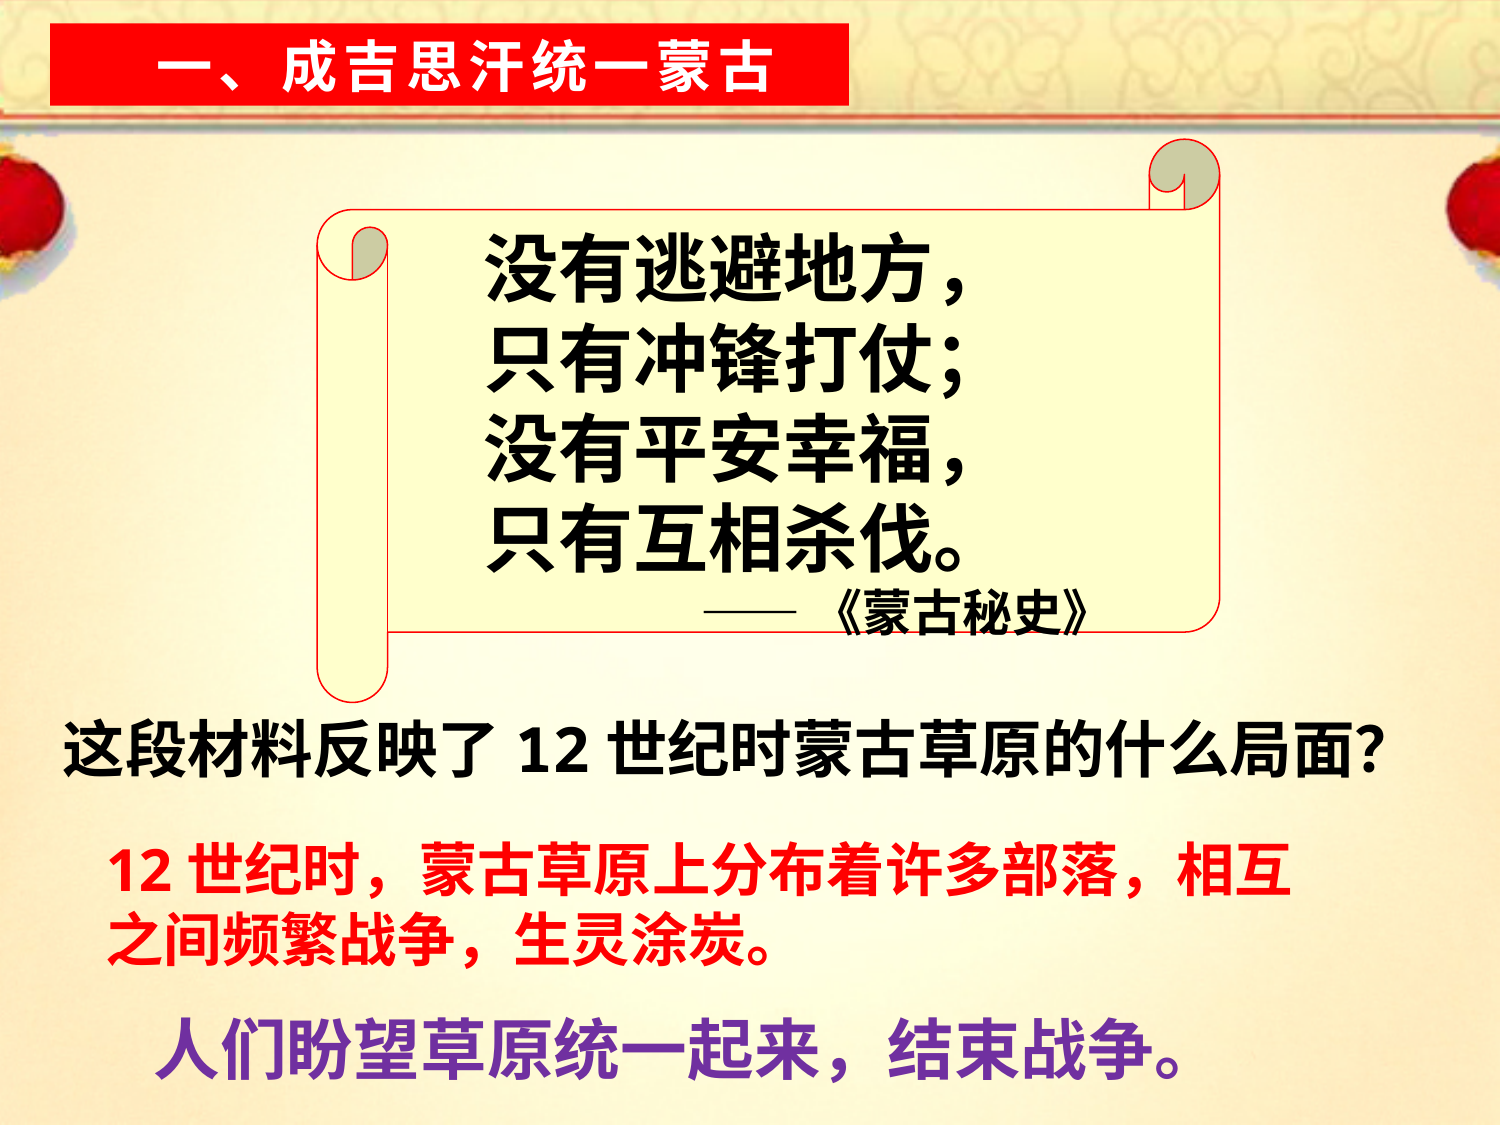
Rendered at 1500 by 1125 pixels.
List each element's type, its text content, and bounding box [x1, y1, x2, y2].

text_box 一、成吉思汗统一蒙古 [50, 23, 849, 106]
picture [0, 0, 1500, 1125]
text_box 12世纪时，蒙古草原上分布着许多部落，相互之间频繁战争，生灵涂炭。 [91, 825, 1360, 981]
text_box 人们盼望草原统一起来，结束战争。 [138, 1000, 1237, 1096]
text_box 这段材料反映了12世纪时蒙古草原的什么局面？ [47, 702, 1452, 793]
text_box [317, 139, 1220, 703]
